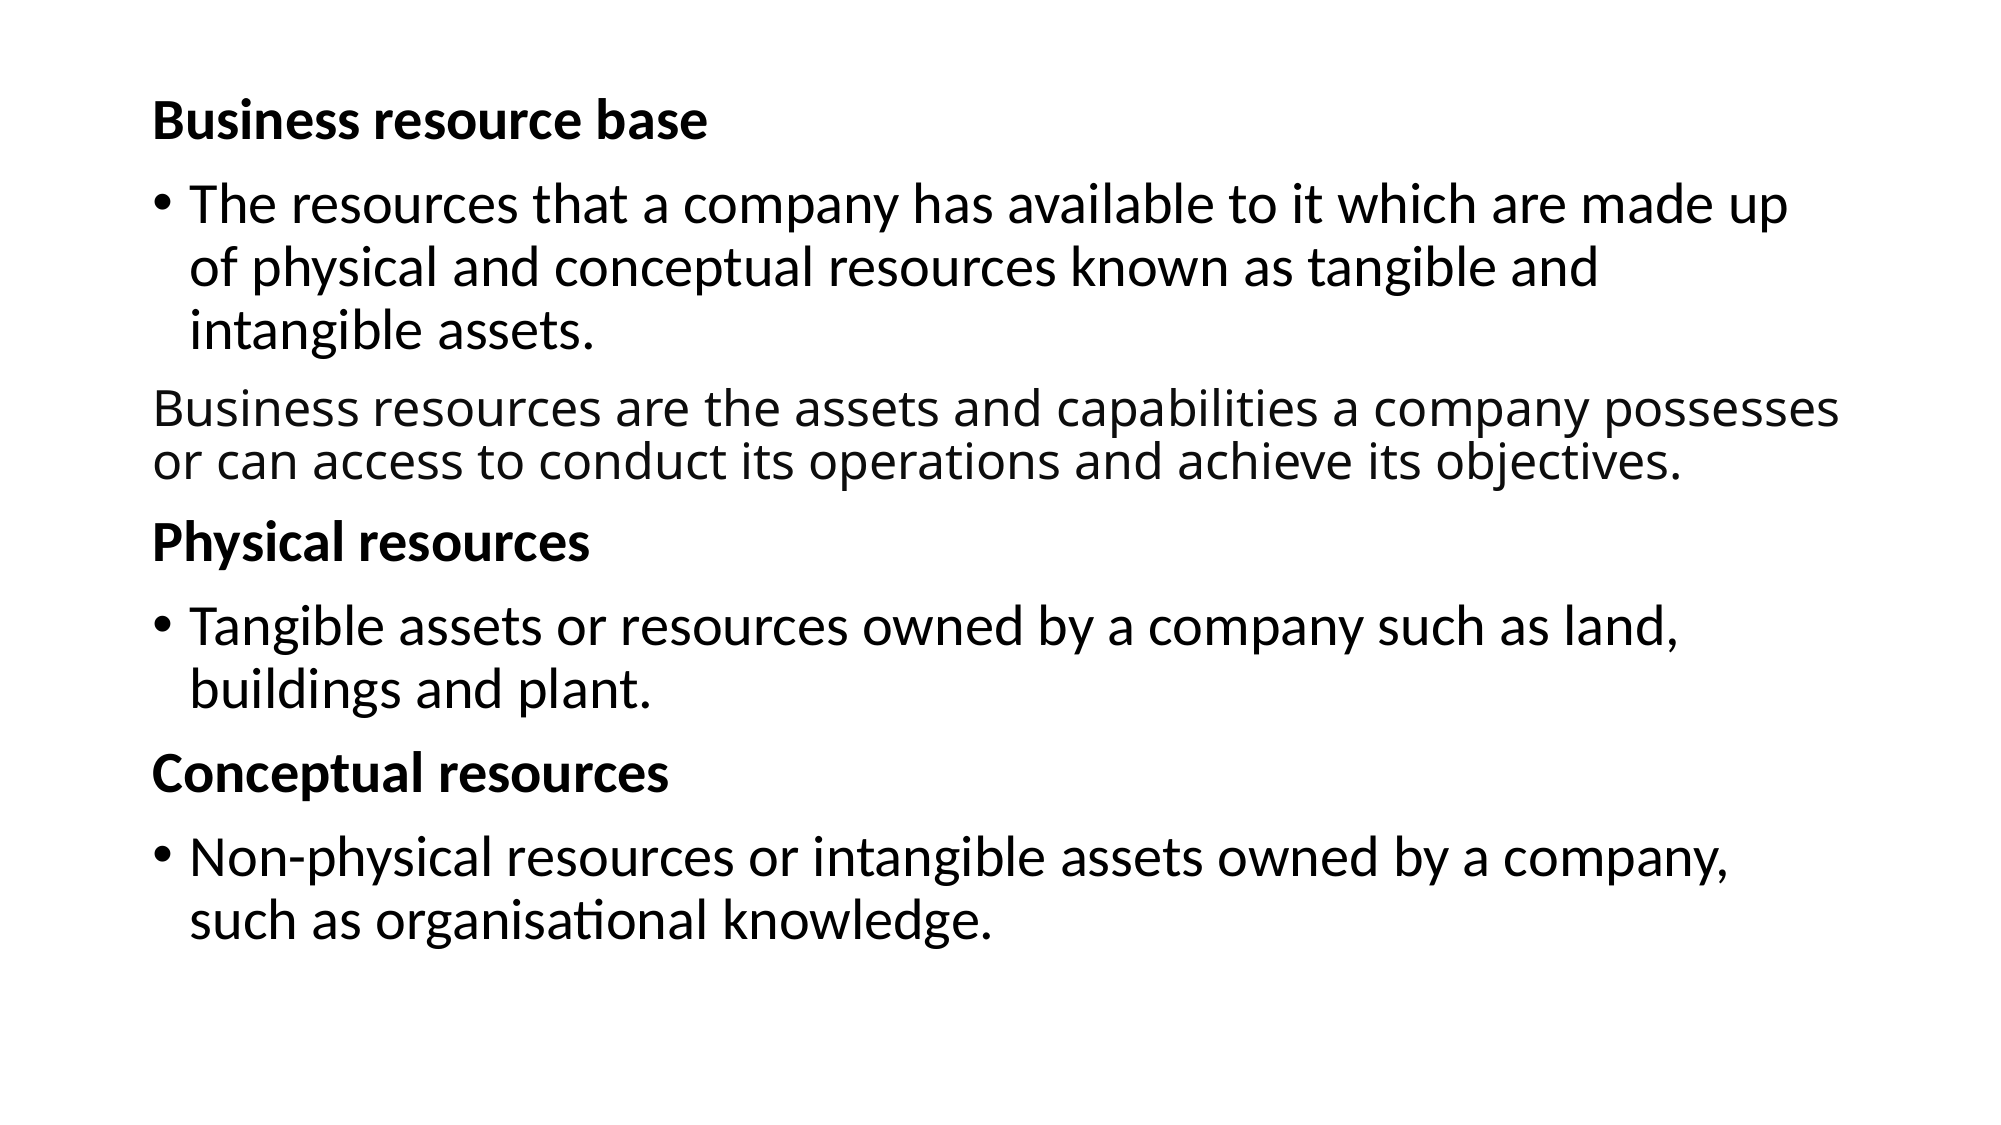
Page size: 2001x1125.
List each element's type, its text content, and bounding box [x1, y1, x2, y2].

list Business resource base The resources that a company has available to it which are made up of physical and conceptual resources known as tangible and intangible assets. Business resources are the assets and capabilities a company possesses or can access to conduct its operations and achieve its objectives. Physical resources Tangible assets or resources owned by a company such as land, buildings and plant. Conceptual resources Non-physical resources or intangible assets owned by a company, such as organisational knowledge. [137, 81, 1863, 1014]
